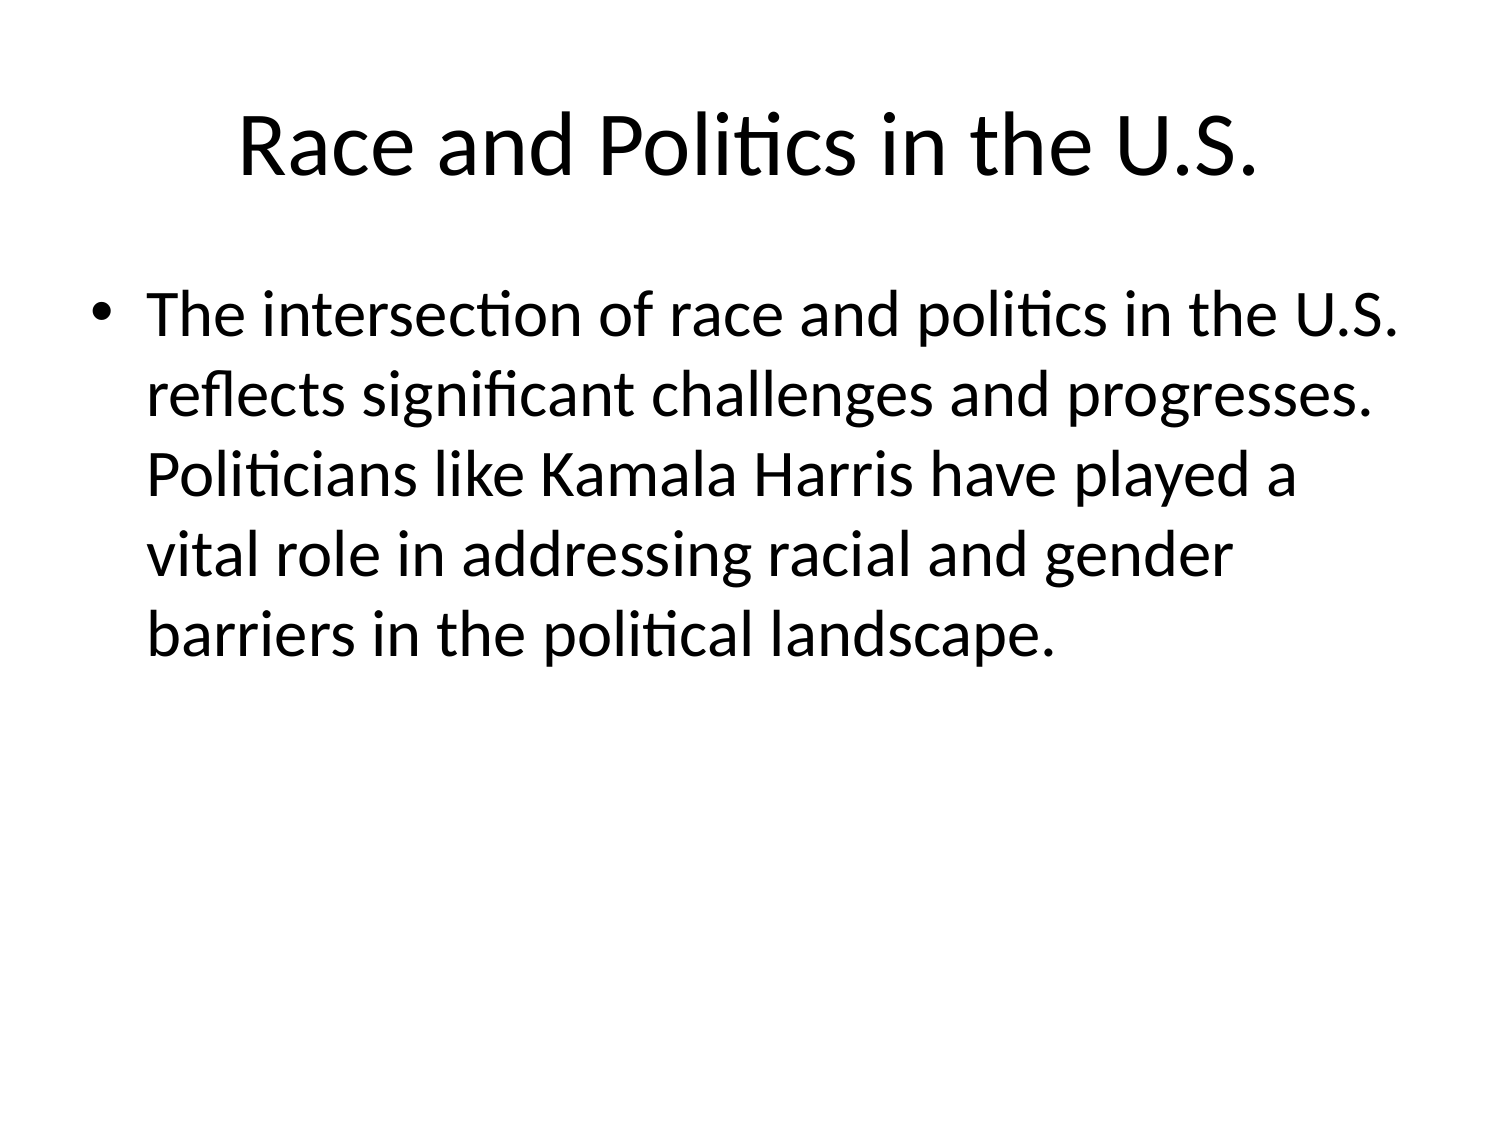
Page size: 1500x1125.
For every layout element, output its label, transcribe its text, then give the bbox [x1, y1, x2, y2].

title Race and Politics in the U.S. [75, 45, 1425, 233]
list The intersection of race and politics in the U.S. reflects significant challenges and progresses. Politicians like Kamala Harris have played a vital role in addressing racial and gender barriers in the political landscape. [75, 262, 1425, 1005]
